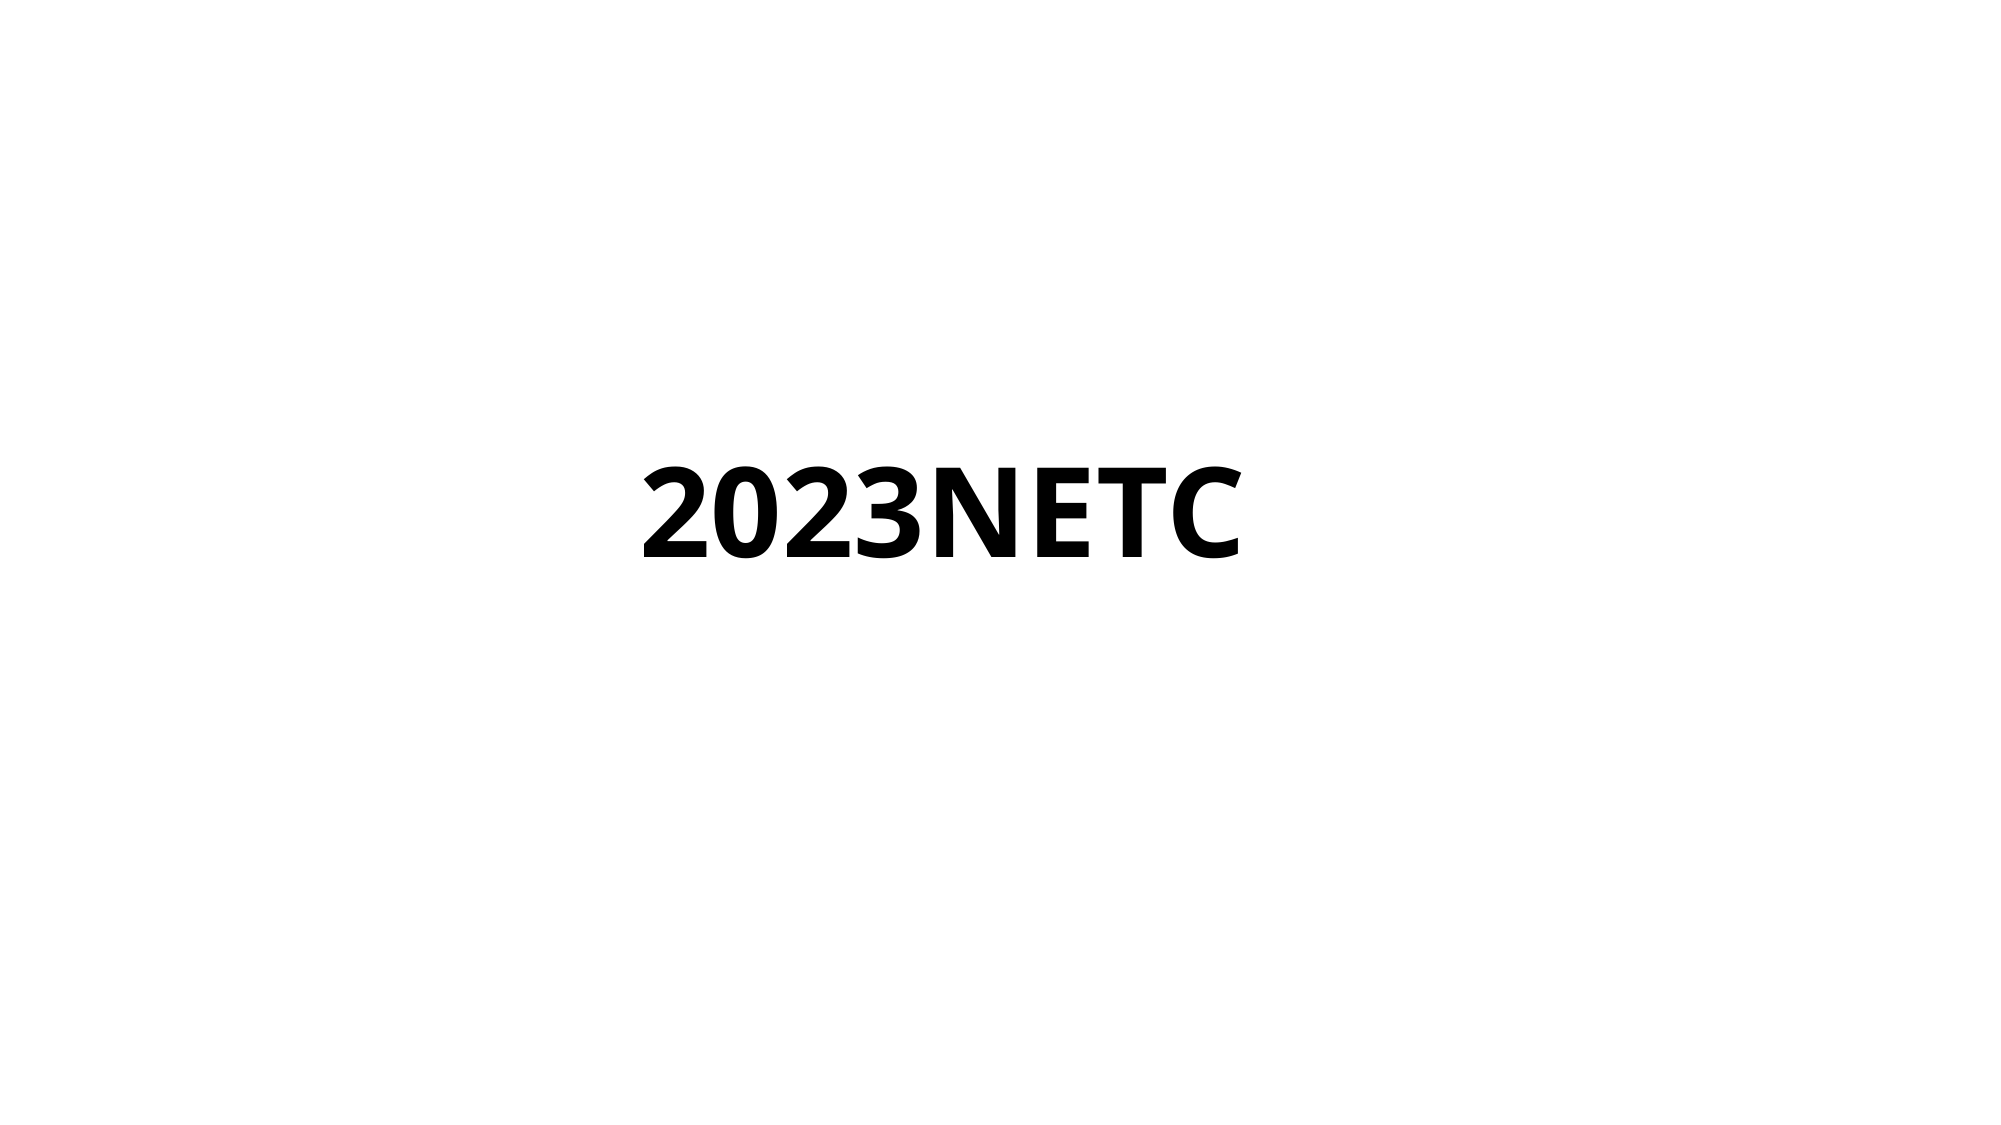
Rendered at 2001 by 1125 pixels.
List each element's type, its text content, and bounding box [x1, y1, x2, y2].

text_box 2023NETC [624, 425, 1603, 591]
